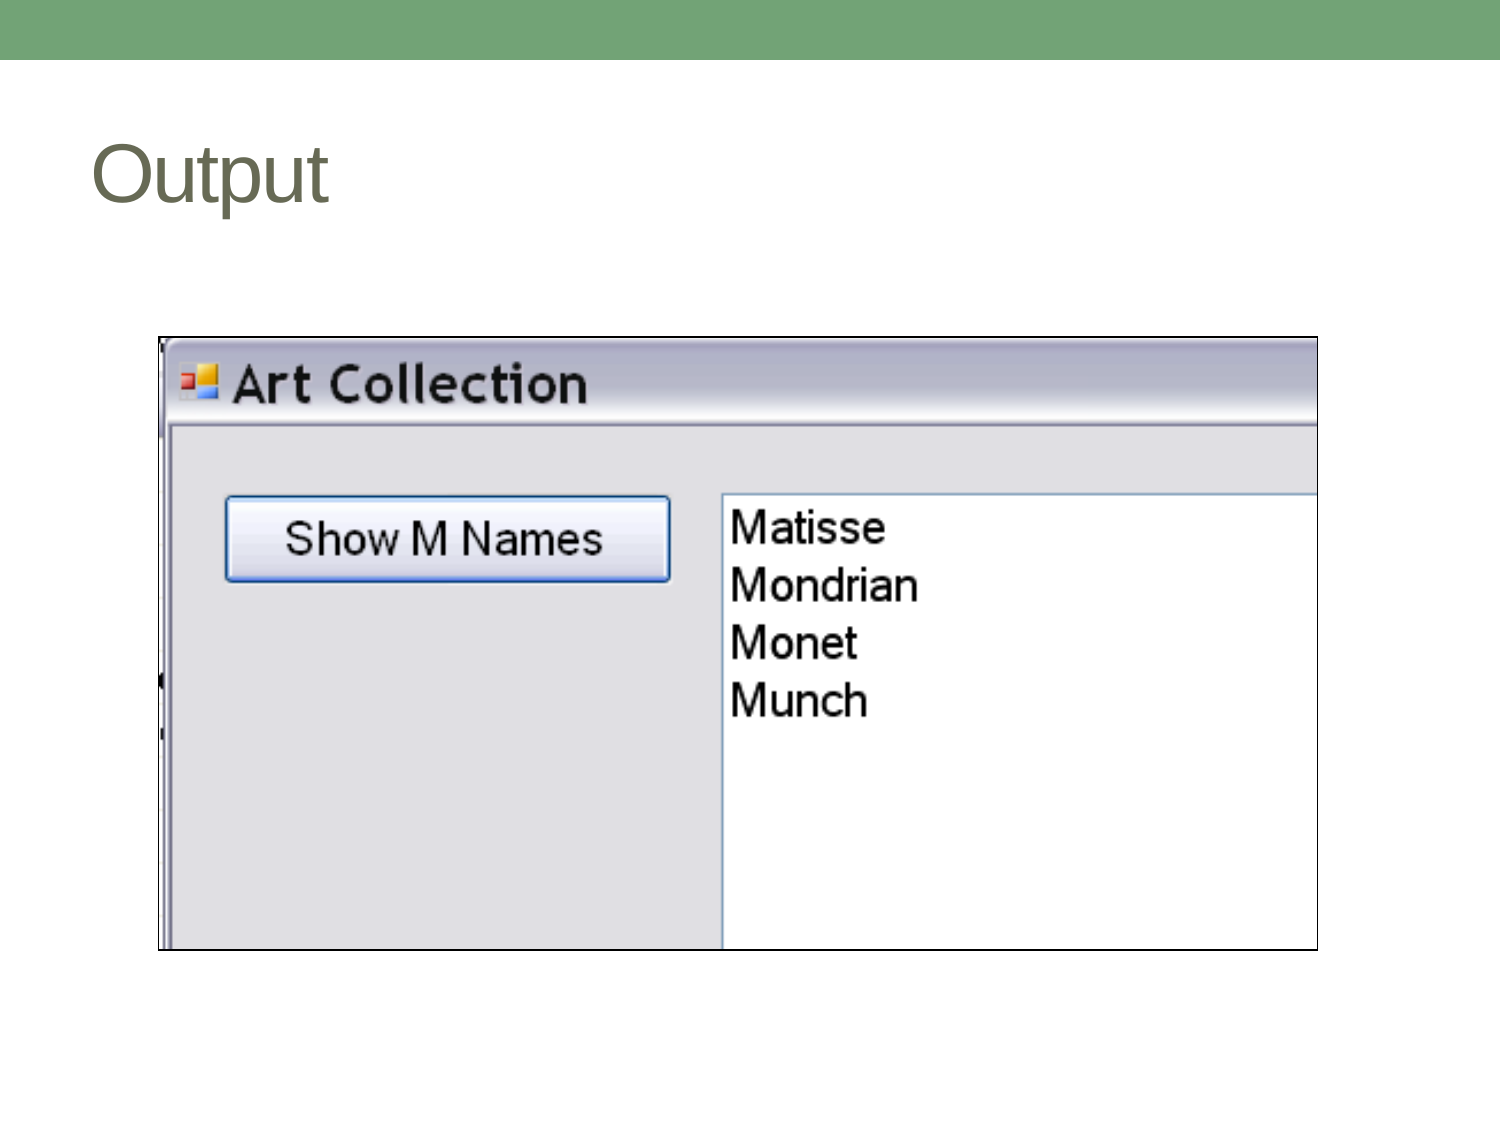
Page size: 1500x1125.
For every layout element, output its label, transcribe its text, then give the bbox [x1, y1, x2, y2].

picture [159, 337, 1318, 950]
title Output [75, 87, 1425, 250]
